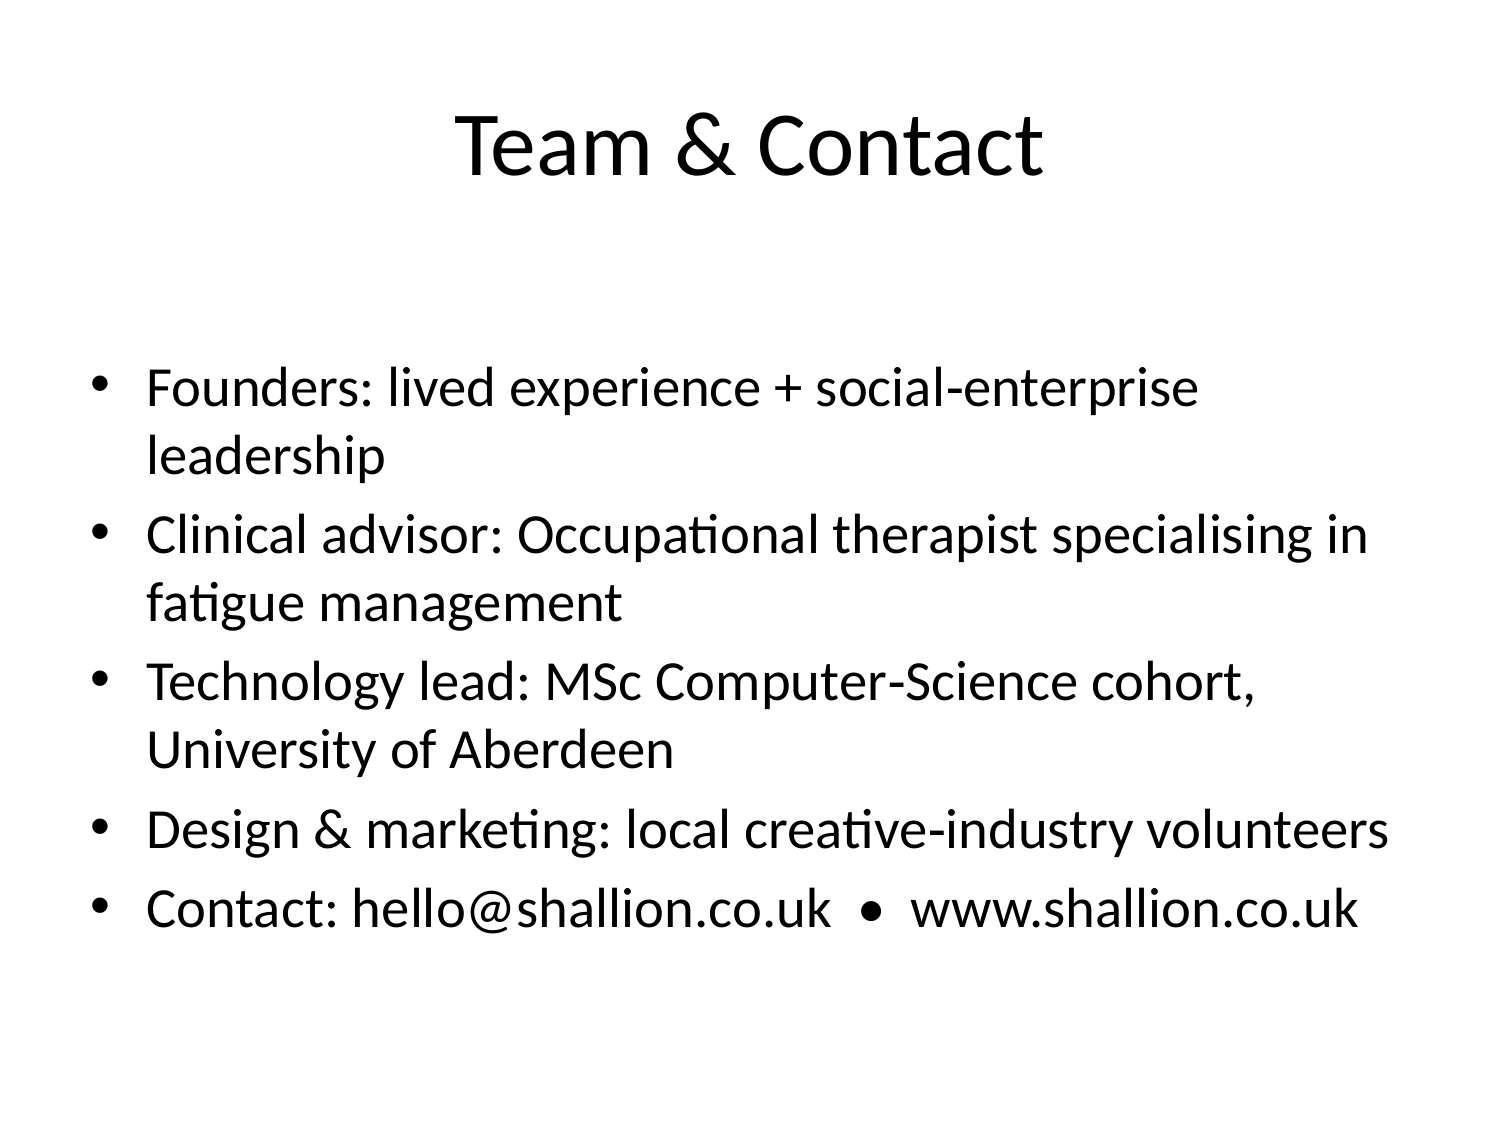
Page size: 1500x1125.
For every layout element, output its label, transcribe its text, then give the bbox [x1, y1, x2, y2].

list Founders: lived experience + social‑enterprise leadership Clinical advisor: Occupational therapist specialising in fatigue management Technology lead: MSc Computer‑Science cohort, University of Aberdeen Design & marketing: local creative‑industry volunteers Contact: hello@shallion.co.uk • www.shallion.co.uk [75, 262, 1425, 1005]
title Team & Contact [75, 45, 1425, 233]
